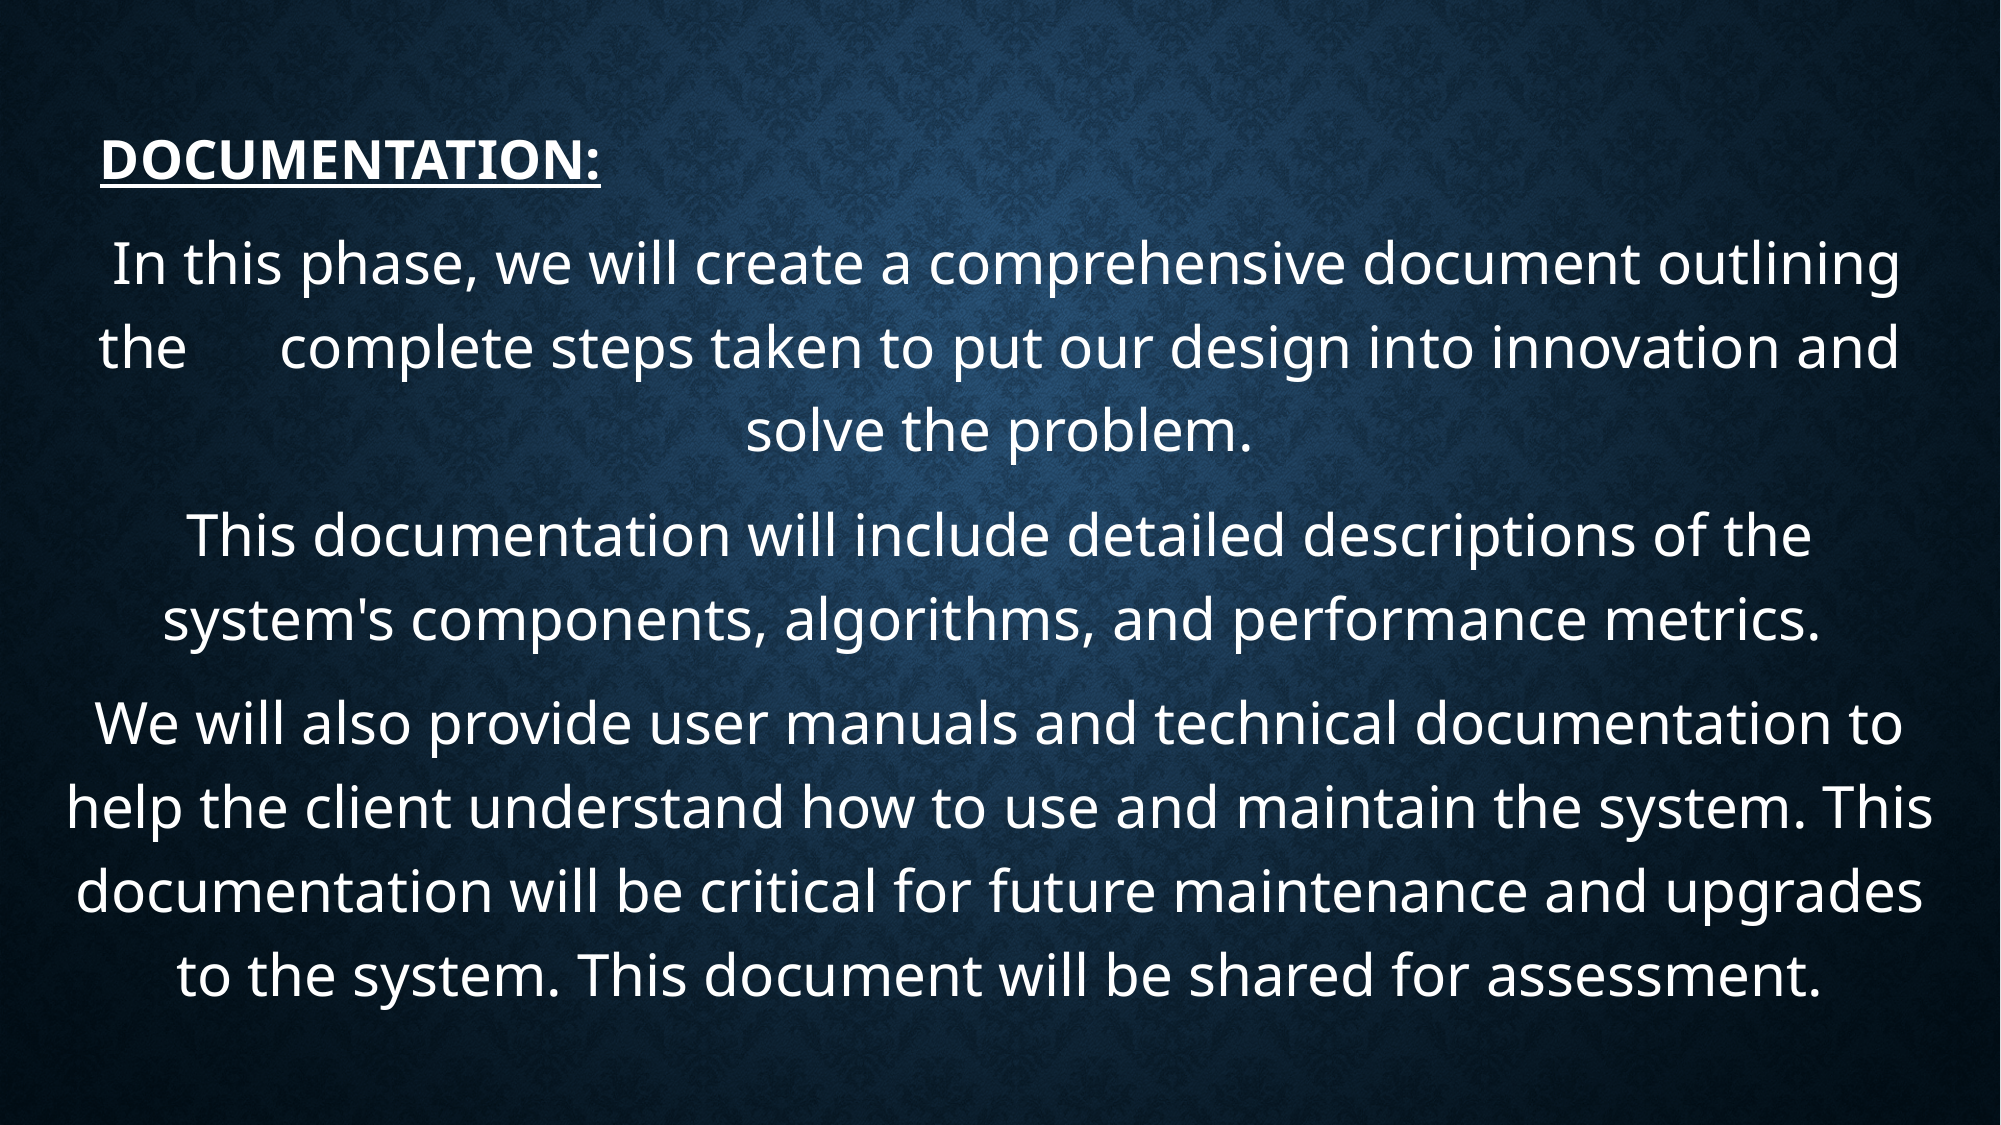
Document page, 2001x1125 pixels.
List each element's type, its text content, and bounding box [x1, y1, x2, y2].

title Documentation: [0, 132, 776, 200]
list In this phase, we will create a comprehensive document outlining the complete steps taken to put our design into innovation and solve the problem. This documentation will include detailed descriptions of the system's components, algorithms, and performance metrics. We will also provide user manuals and technical documentation to help the client understand how to use and maintain the system. This documentation will be critical for future maintenance and upgrades to the system. This document will be shared for assessment. [48, 195, 1952, 1025]
list [833, 99, 1849, 950]
